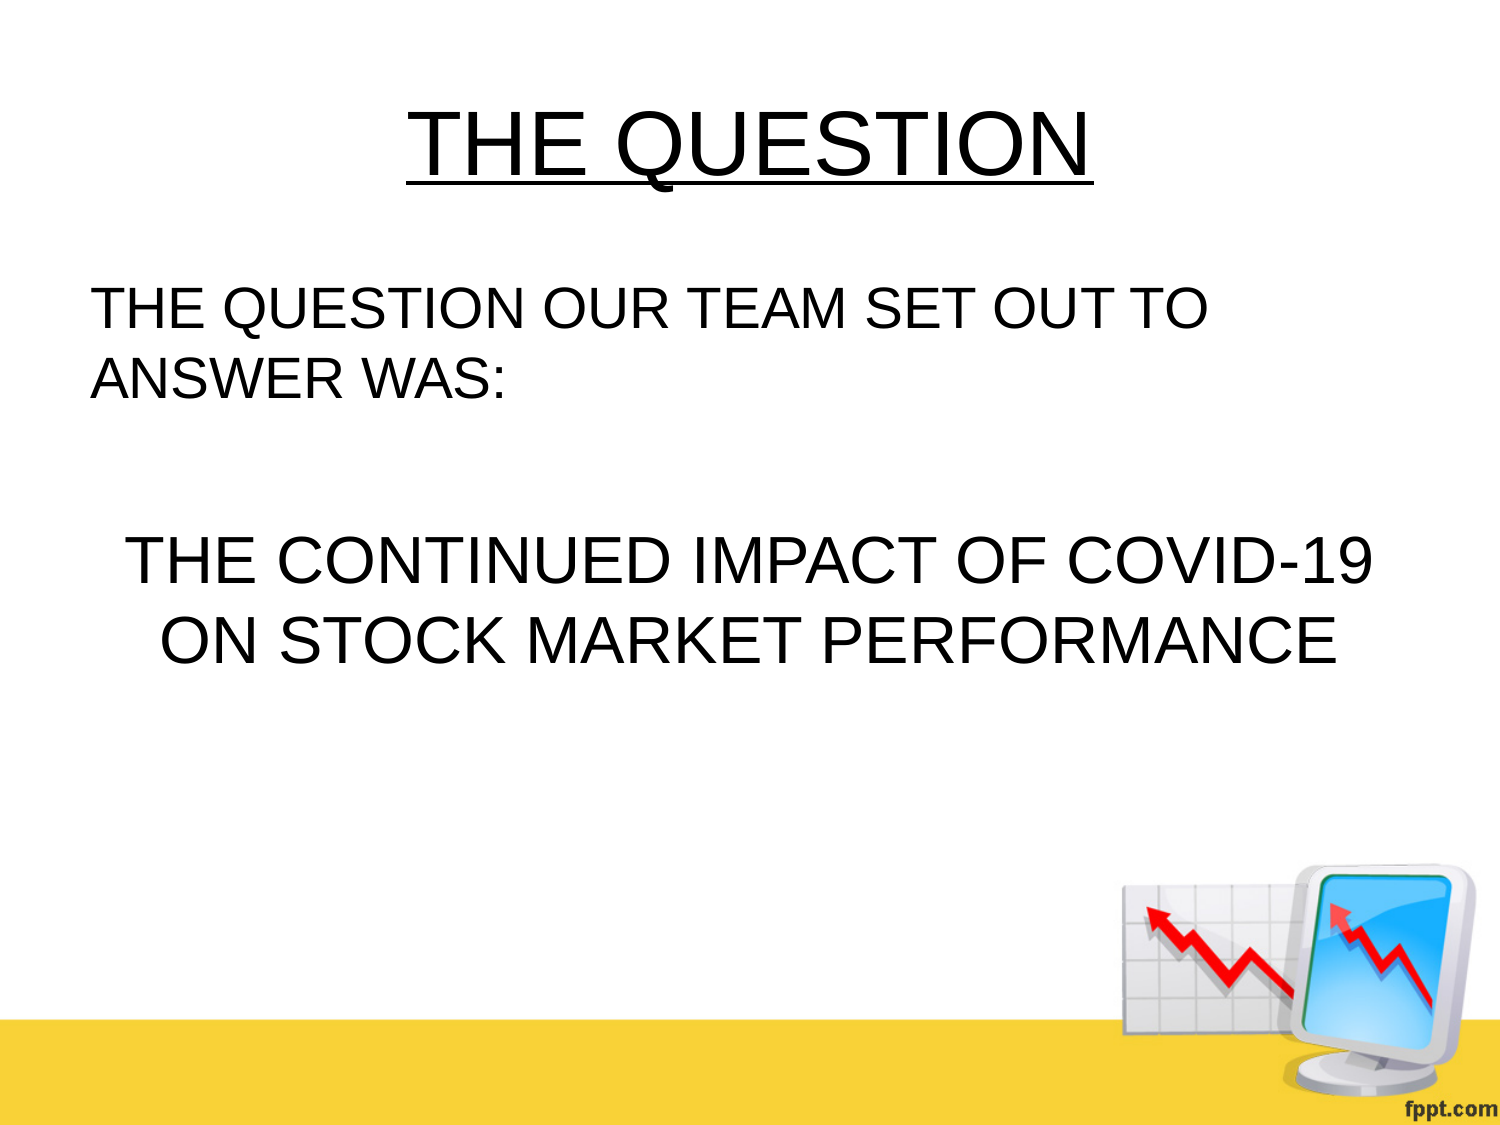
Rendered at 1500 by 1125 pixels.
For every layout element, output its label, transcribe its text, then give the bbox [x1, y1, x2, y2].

list The question our team set out to answer was: The continued impact of COVID-19 on stock market performance [75, 262, 1425, 1005]
picture [0, 0, 1500, 1125]
title The Question [75, 45, 1425, 233]
